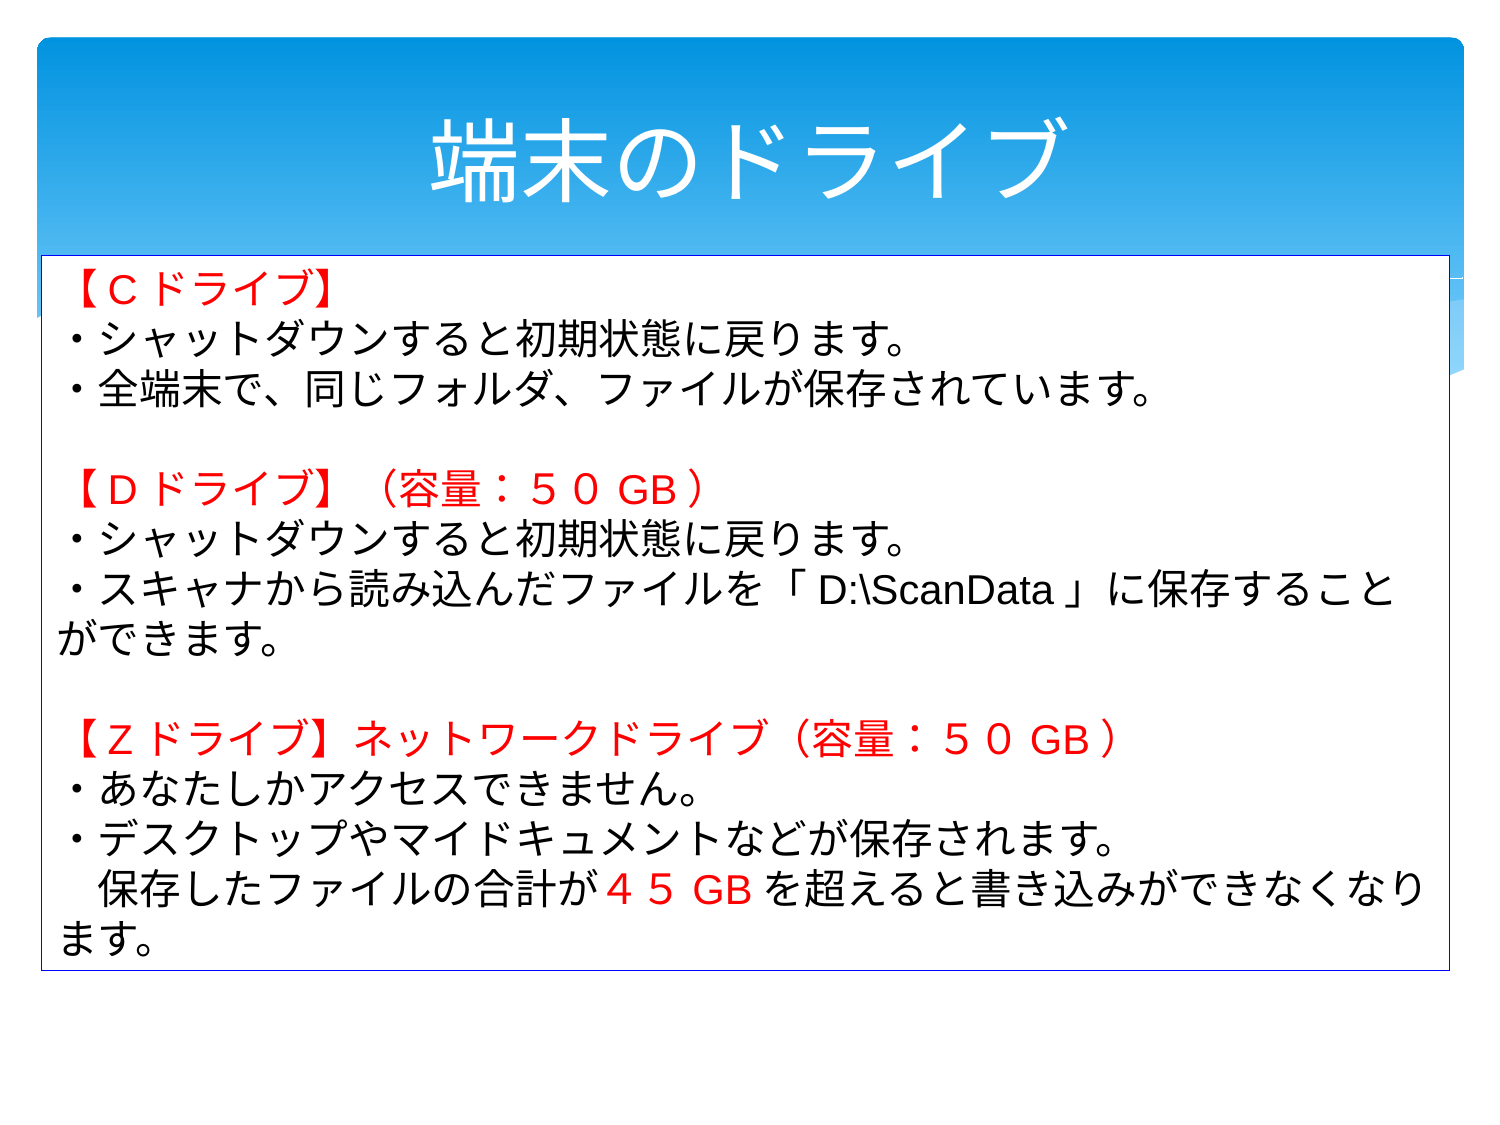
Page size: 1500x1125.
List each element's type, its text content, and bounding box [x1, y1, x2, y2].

title 端末のドライブ [75, 55, 1425, 255]
text_box 【Cドライブ】 ・シャットダウンすると初期状態に戻ります。 ・全端末で、同じフォルダ、ファイルが保存されています。 【Dドライブ】（容量：５０GB） ・シャットダウンすると初期状態に戻ります。 ・スキャナから読み込んだファイルを「D:\ScanData」に保存することができます。 【Zドライブ】ネットワークドライブ（容量：５０GB） ・あなたしかアクセスできません。 ・デスクトップやマイドキュメントなどが保存されます。 保存したファイルの合計が４５GBを超えると書き込みができなくなります。 [41, 255, 1450, 971]
